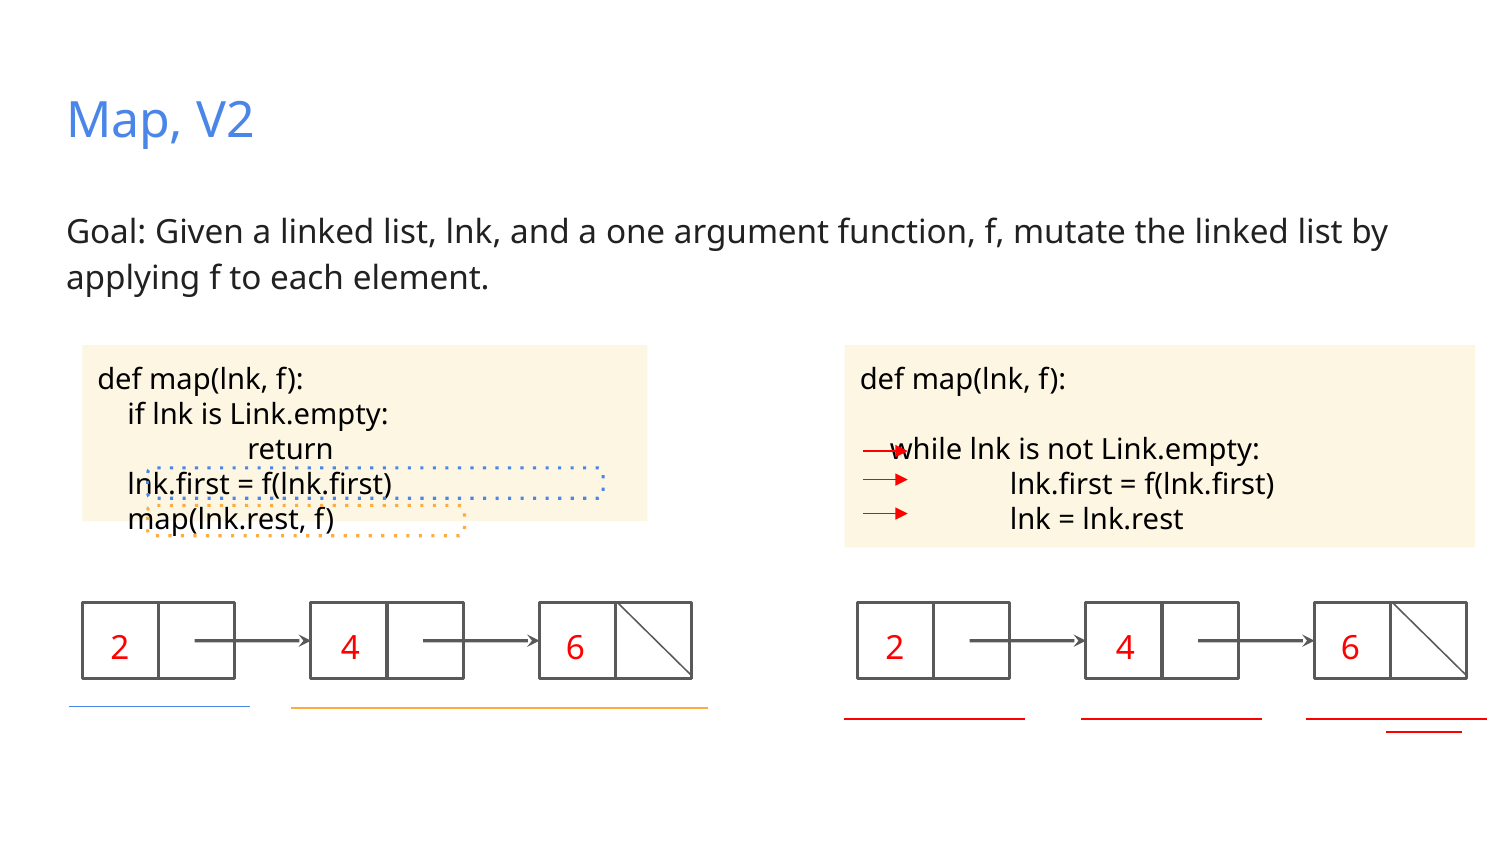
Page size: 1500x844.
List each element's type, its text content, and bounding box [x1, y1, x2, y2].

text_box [857, 602, 1392, 679]
title Map, V2 [51, 72, 1449, 167]
list Goal: Given a linked list, lnk, and a one argument function, f, mutate the linked list by applying f to each element. [51, 189, 1449, 321]
text_box [147, 505, 465, 536]
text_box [82, 602, 617, 679]
text_box [147, 467, 604, 499]
text_box def map(lnk, f): while lnk is not Link.empty: lnk.first = f(lnk.first) lnk = lnk.rest [844, 345, 1475, 548]
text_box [1393, 603, 1468, 677]
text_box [618, 603, 693, 677]
text_box def map(lnk, f): if lnk is Link.empty: return lnk.first = f(lnk.first) map(lnk.rest, f) [82, 345, 648, 522]
